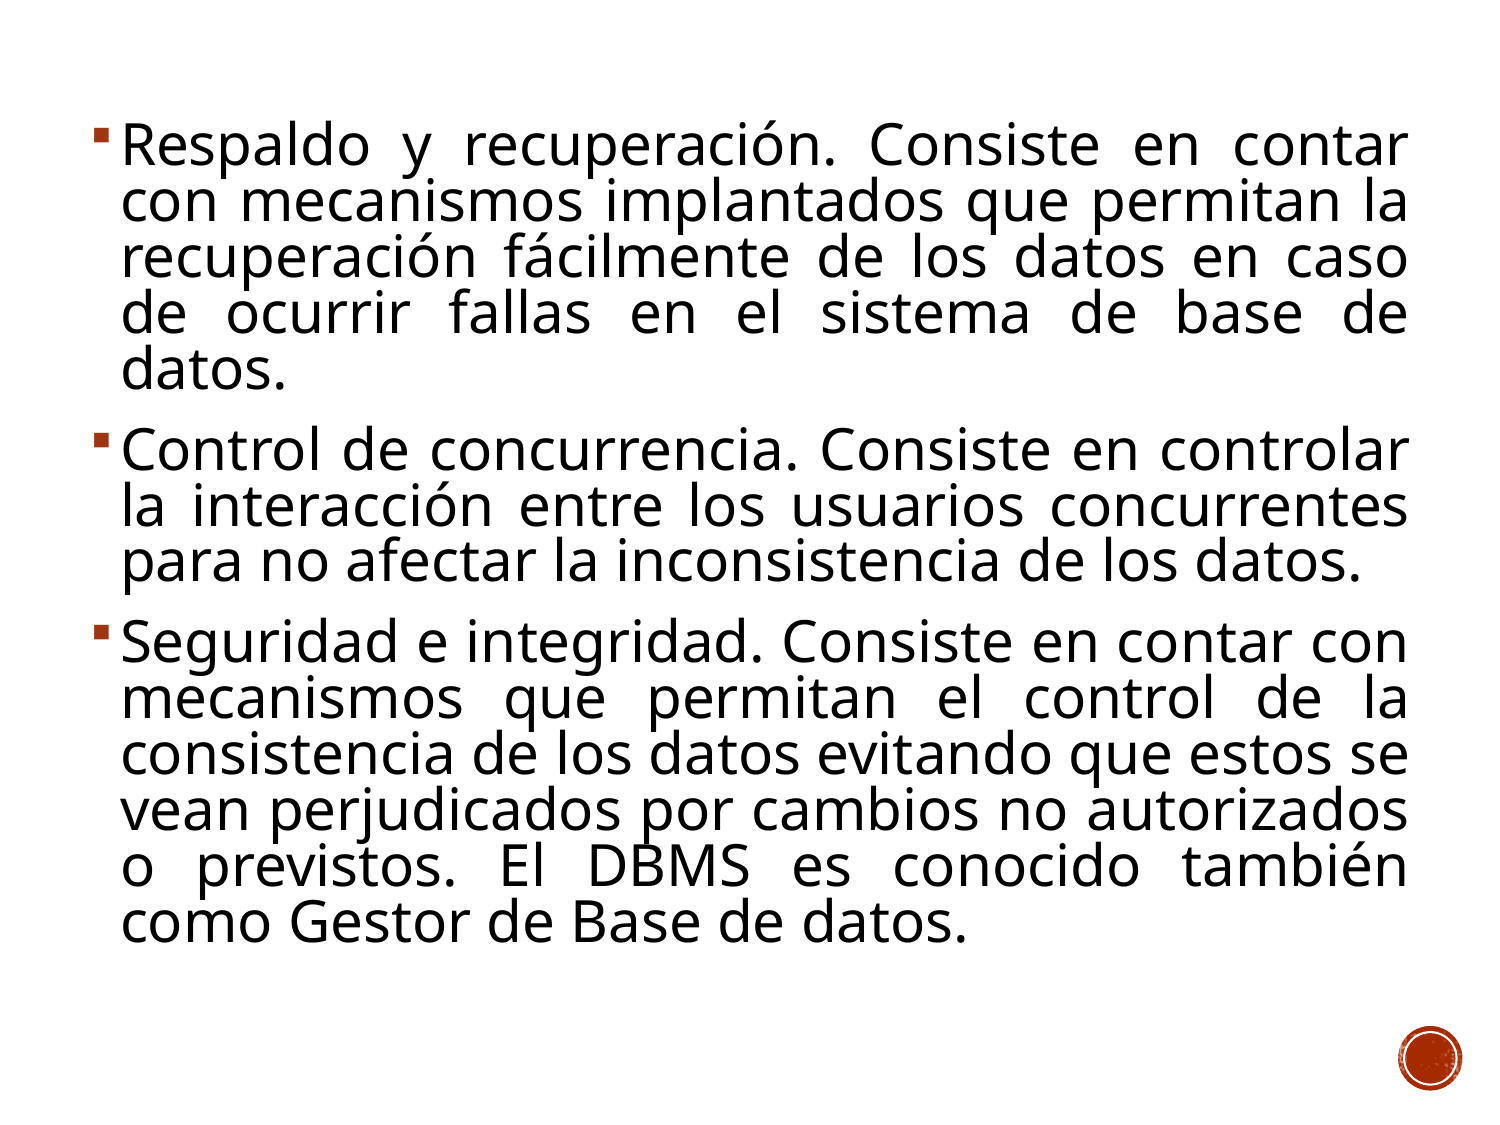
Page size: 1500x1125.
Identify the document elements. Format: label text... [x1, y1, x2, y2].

list Respaldo y recuperación. Consiste en contar con mecanismos implantados que permitan la recuperación fácilmente de los datos en caso de ocurrir fallas en el sistema de base de datos. Control de concurrencia. Consiste en controlar la interacción entre los usuarios concurrentes para no afectar la inconsistencia de los datos. Seguridad e integridad. Consiste en contar con mecanismos que permitan el control de la consistencia de los datos evitando que estos se vean perjudicados por cambios no autorizados o previstos. El DBMS es conocido también como Gestor de Base de datos. [75, 113, 1425, 1005]
